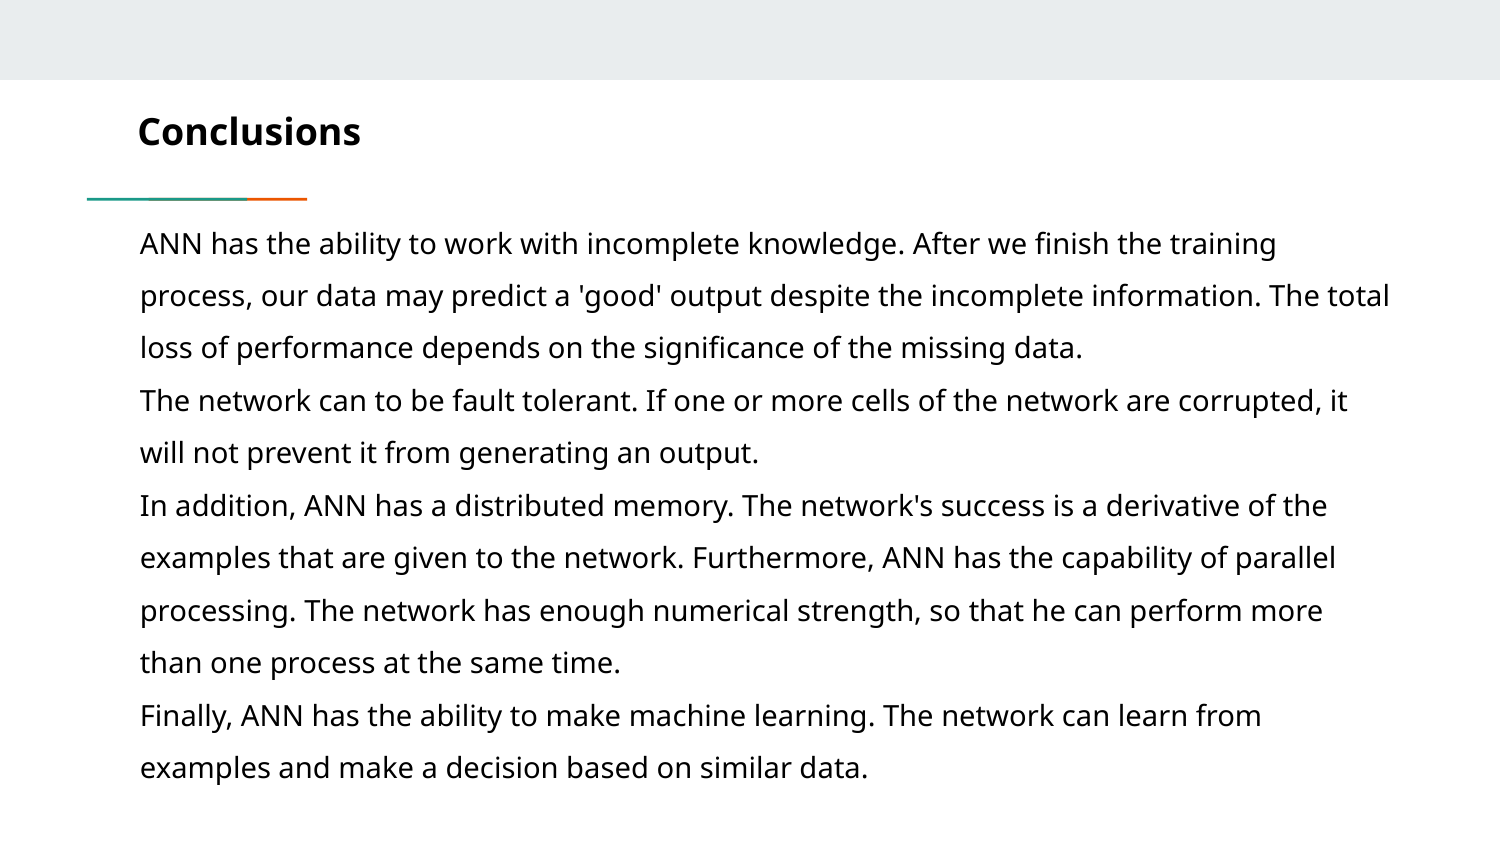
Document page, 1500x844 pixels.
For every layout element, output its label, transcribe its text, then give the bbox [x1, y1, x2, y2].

list ANN has the ability to work with incomplete knowledge. After we finish the training process, our data may predict a 'good' output despite the incomplete information. The total loss of performance depends on the significance of the missing data. The network can to be fault tolerant. If one or more cells of the network are corrupted, it will not prevent it from generating an output. In addition, ANN has a distributed memory. The network's success is a derivative of the examples that are given to the network. Furthermore, ANN has the capability of parallel processing. The network has enough numerical strength, so that he can perform more than one process at the same time. Finally, ANN has the ability to make machine learning. The network can learn from examples and make a decision based on similar data. [124, 192, 1408, 839]
title Conclusions [122, 93, 1470, 182]
